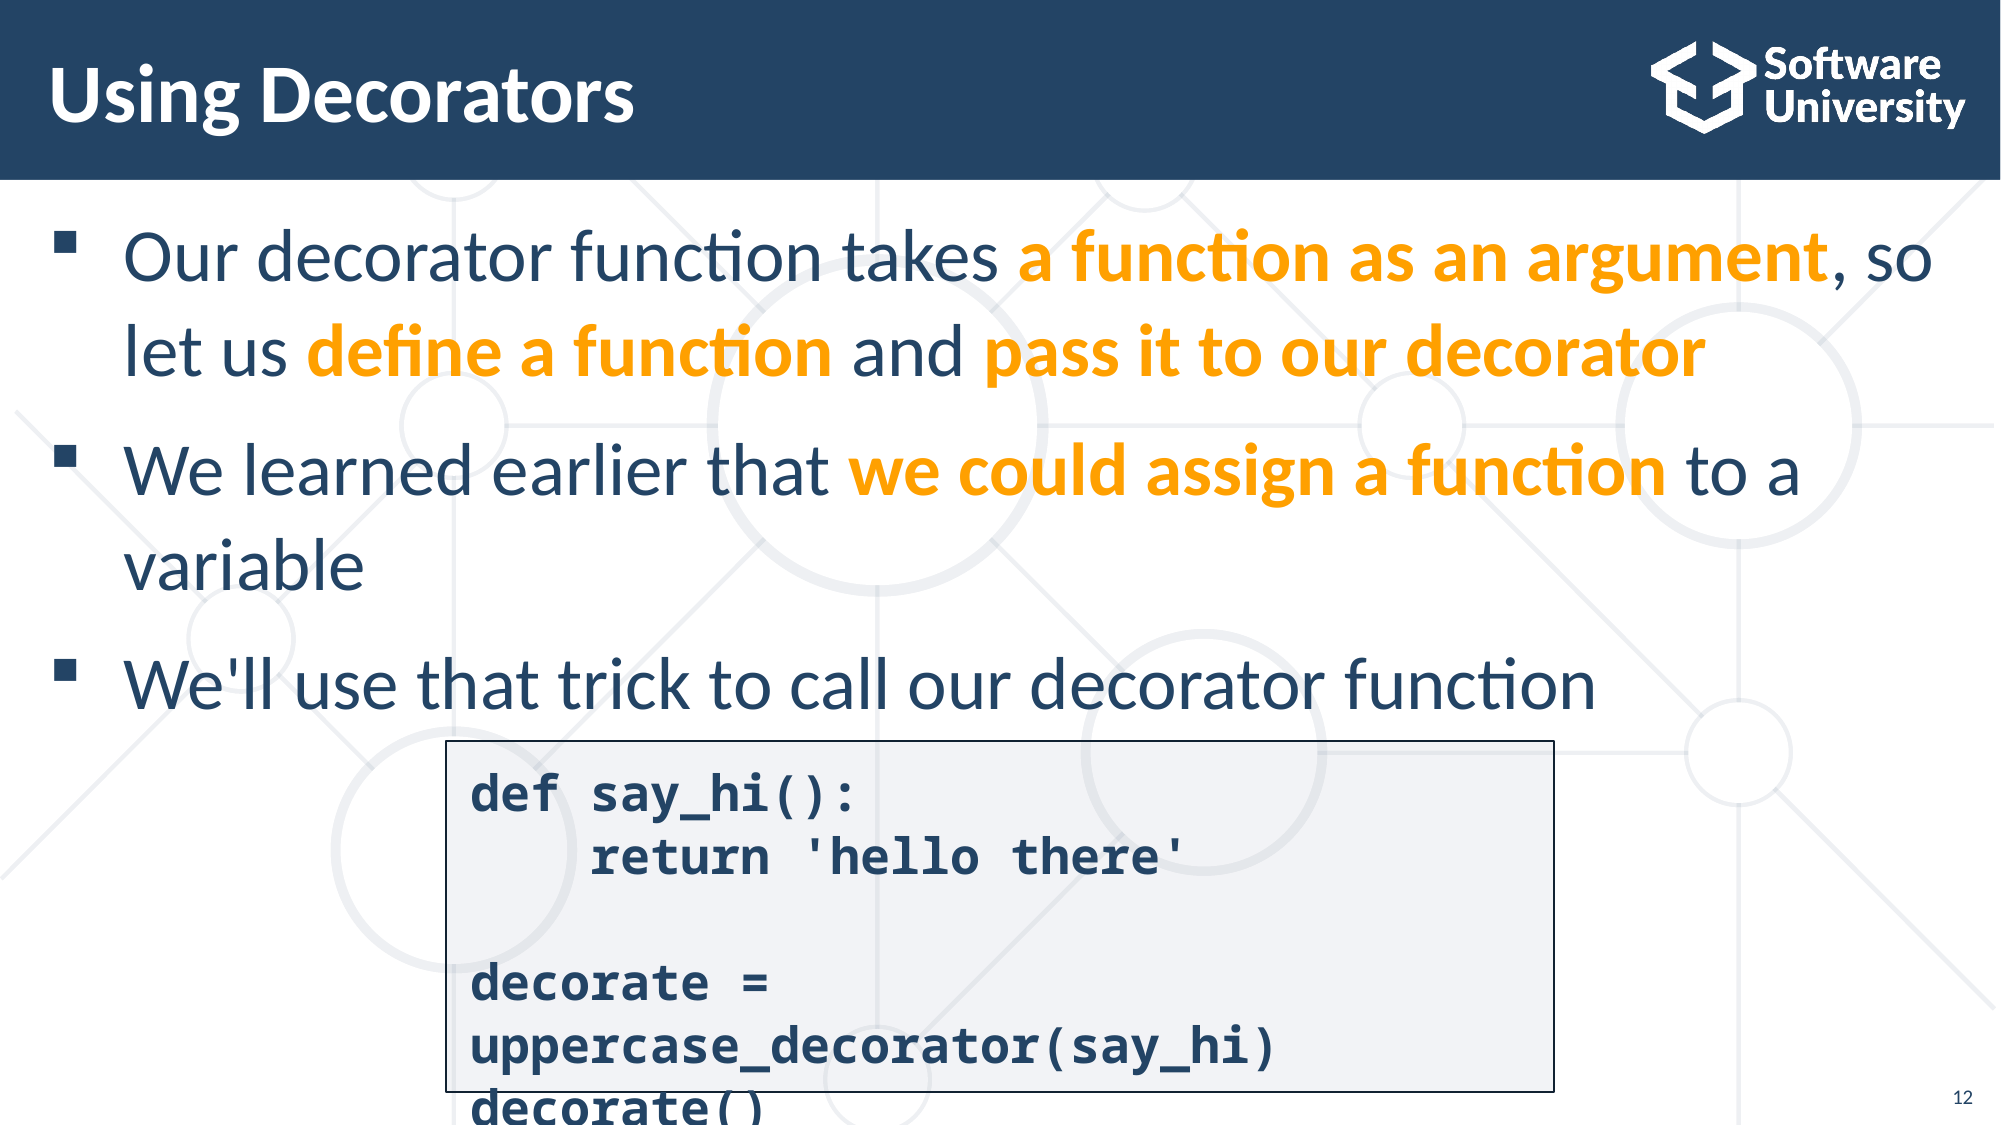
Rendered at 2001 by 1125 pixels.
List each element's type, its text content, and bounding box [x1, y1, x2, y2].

slide_number 12 [1927, 1067, 1989, 1117]
list def say_hi(): return 'hello there' decorate = uppercase_decorator(say_hi) decorate() [445, 740, 1555, 1093]
title Using Decorators [31, 16, 1625, 162]
picture [1651, 41, 1966, 134]
list Our decorator function takes a function as an argument, so let us define a function and pass it to our decorator We learned earlier that we could assign a function to a variable We'll use that trick to call our decorator function [31, 196, 1969, 1109]
